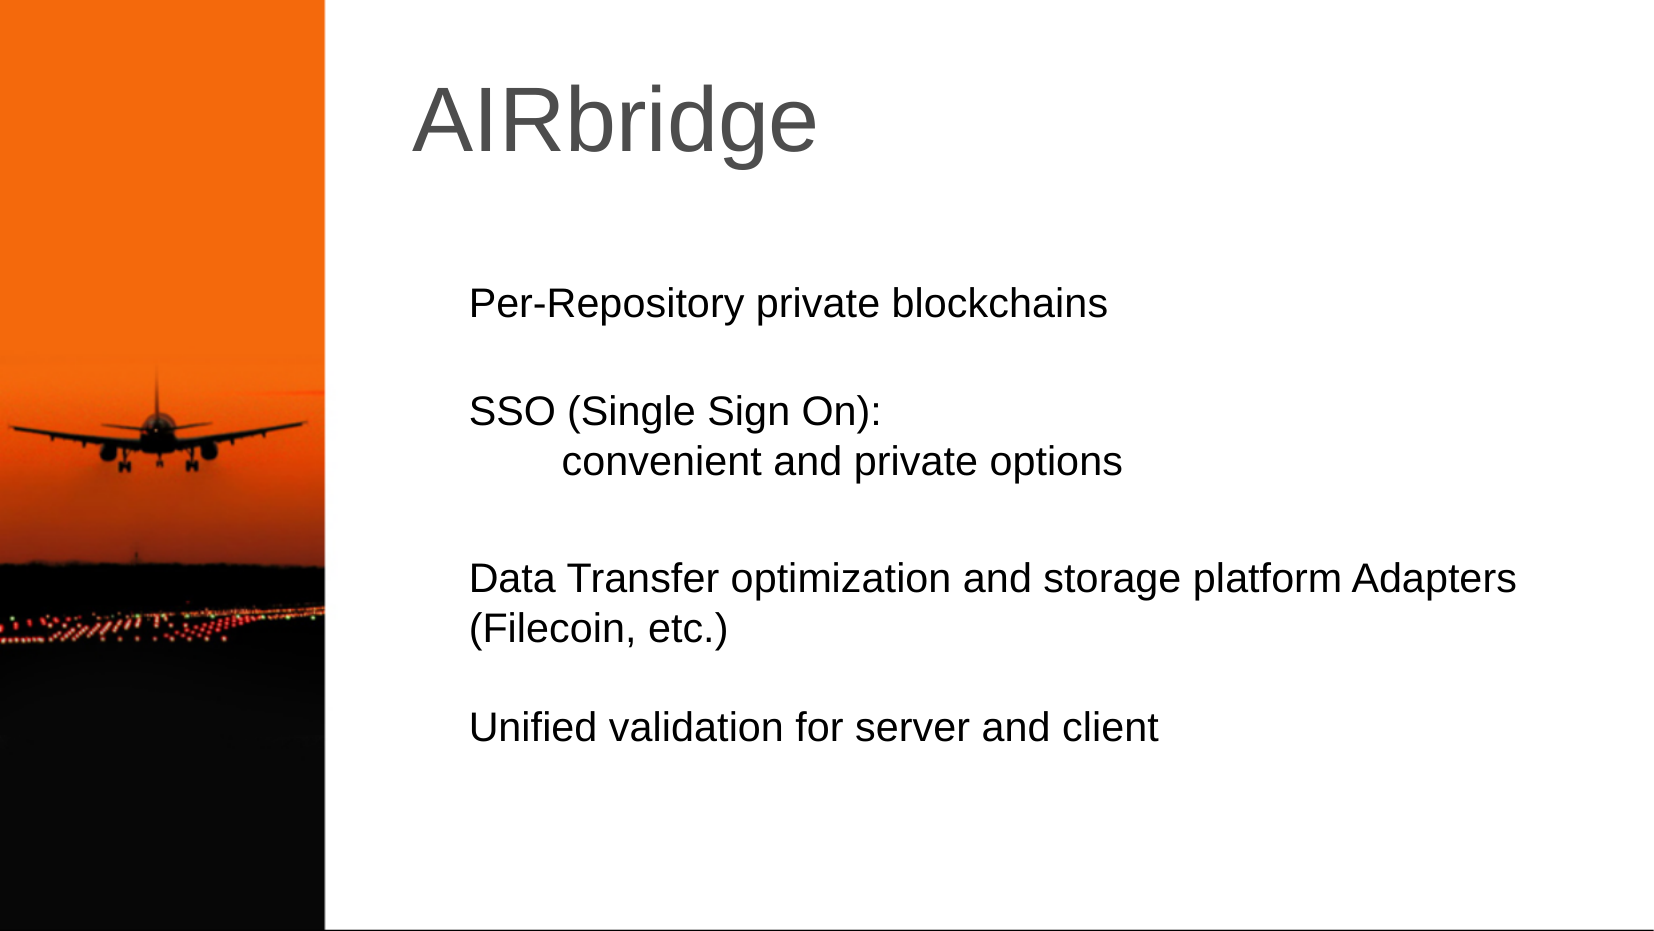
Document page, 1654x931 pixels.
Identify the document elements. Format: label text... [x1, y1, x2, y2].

picture [0, 0, 1654, 931]
title AIRbridge [412, 37, 1571, 193]
list Per-Repository private blockchains SSO (Single Sign On): convenient and private options Data Transfer optimization and storage platform Adapters (Filecoin, etc.) Unified validation for server and client [412, 217, 1571, 757]
